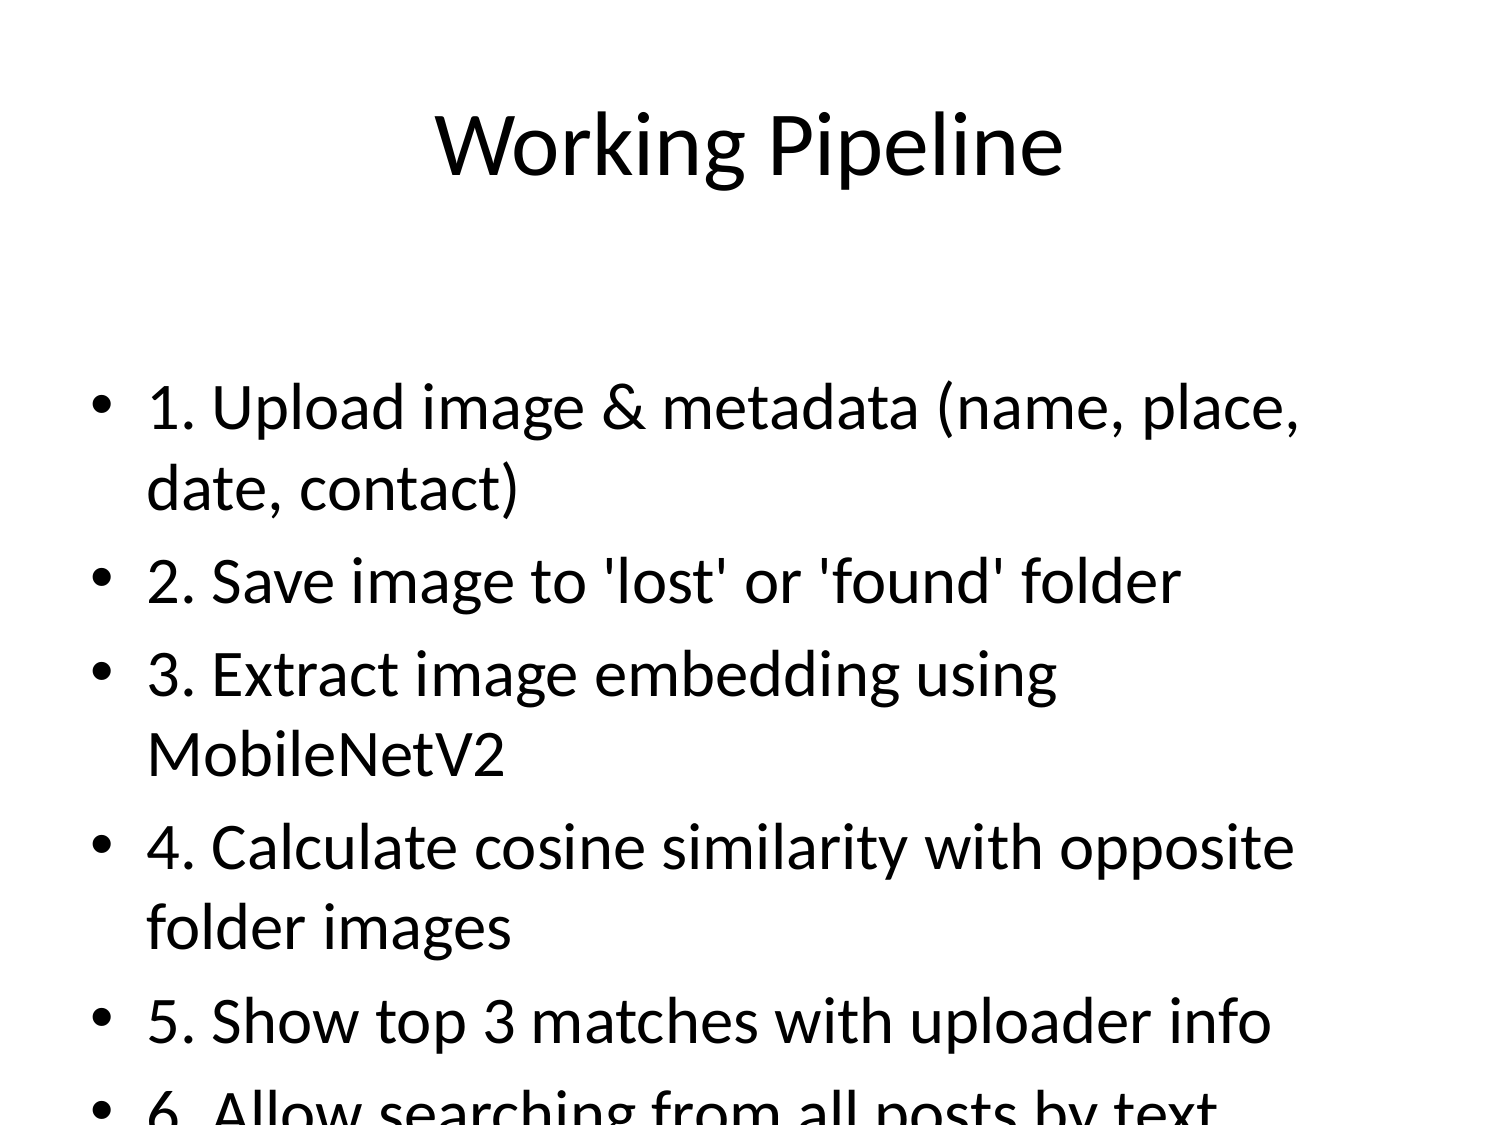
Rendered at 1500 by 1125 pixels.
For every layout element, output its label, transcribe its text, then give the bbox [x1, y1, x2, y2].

list 1. Upload image & metadata (name, place, date, contact) 2. Save image to 'lost' or 'found' folder 3. Extract image embedding using MobileNetV2 4. Calculate cosine similarity with opposite folder images 5. Show top 3 matches with uploader info 6. Allow searching from all posts by text 7. Display image galleries [75, 262, 1425, 1005]
title Working Pipeline [75, 45, 1425, 233]
